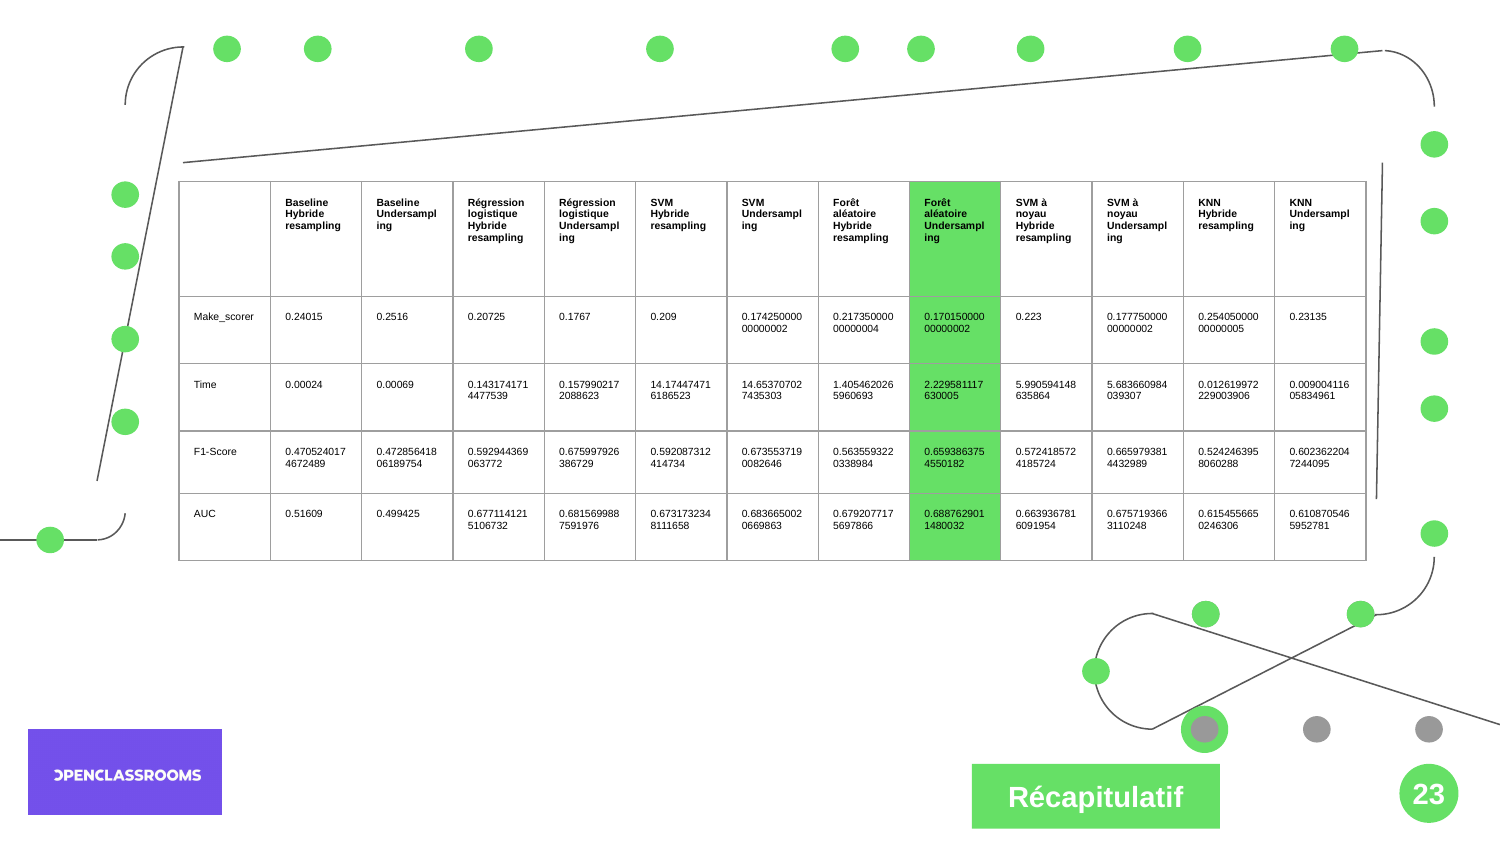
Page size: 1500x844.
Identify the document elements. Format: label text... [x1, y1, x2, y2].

text_box [1417, 737, 1441, 743]
table_header SVM Undersampling [728, 182, 818, 296]
table_cell 0.6639367816091954 [1001, 494, 1091, 560]
text_box [832, 35, 859, 45]
table_cell 0.1431741714477539 [454, 364, 544, 430]
table_cell 0.223 [1001, 297, 1091, 363]
text_box [129, 409, 140, 435]
table_cell 5.990594148635864 [1001, 364, 1091, 430]
table_cell 0.20725 [454, 297, 544, 363]
table_cell 0.5724185724185724 [1001, 432, 1091, 493]
text_box [1017, 35, 1044, 45]
table_cell 14.174474716186523 [636, 364, 726, 430]
text_box [1382, 50, 1435, 107]
text_box [1420, 209, 1429, 234]
table_cell 1.4054620265960693 [819, 364, 909, 430]
text_box [129, 243, 140, 270]
text_box [1194, 622, 1217, 628]
text_box [1415, 716, 1443, 727]
table_cell 0.6757193663110248 [1093, 494, 1183, 560]
text_box [1420, 329, 1429, 354]
table_cell 0.00024 [271, 364, 361, 430]
text_box [1420, 521, 1429, 546]
table_cell AUC [180, 494, 270, 560]
table_header Baseline Hybride resampling [271, 182, 361, 296]
table_cell 0.47285641806189754 [362, 432, 452, 493]
table_cell 5.683660984039307 [1093, 364, 1183, 430]
table_header KNN Hybride resampling [1184, 182, 1274, 296]
text_box [1420, 132, 1429, 157]
text_box [1181, 705, 1229, 727]
table_cell 0.17425000000000002 [728, 297, 818, 363]
text_box [1174, 35, 1201, 45]
table_cell 0.012619972229003906 [1184, 364, 1274, 430]
text_box [1082, 658, 1110, 685]
table_cell 14.653707027435303 [728, 364, 818, 430]
table_cell 0.5635593220338984 [819, 432, 909, 493]
table_header Forêt aléatoire Hybride resampling [819, 182, 909, 296]
text_box [213, 35, 241, 45]
table_header Régression logistique Hybride resampling [454, 182, 544, 296]
table_cell 0.17775000000000002 [1093, 297, 1183, 363]
table_cell 0.6771141215106732 [454, 494, 544, 560]
text_box [1438, 208, 1449, 234]
table_cell 0.23135 [1275, 297, 1365, 363]
table_cell 0.6815699887591976 [545, 494, 635, 560]
text_box [1191, 716, 1219, 727]
table_cell 0.6731732348111658 [636, 494, 726, 560]
text_box [1182, 737, 1227, 753]
table_cell F1-Score [180, 432, 270, 493]
table_cell 0.00069 [362, 364, 452, 430]
table_cell 0.17015000000000002 [910, 297, 1000, 363]
table_cell 0.6836650020669863 [728, 494, 818, 560]
table_cell 0.6154556650246306 [1184, 494, 1274, 560]
table_cell Time [180, 364, 270, 430]
table_cell 0.51609 [271, 494, 361, 560]
table_cell 0.6792077175697866 [819, 494, 909, 560]
table_header SVM à noyau Undersampling [1093, 182, 1183, 296]
table_cell 0.2516 [362, 297, 452, 363]
text_box [1305, 737, 1329, 743]
text_box [1303, 716, 1331, 727]
text_box [907, 35, 935, 45]
text_box [36, 526, 64, 539]
table_cell 0.209 [636, 297, 726, 363]
text_box [304, 35, 331, 45]
text_box [129, 326, 140, 352]
table_header [180, 182, 270, 296]
table_header SVM à noyau Hybride resampling [1001, 182, 1091, 296]
text_box [1349, 621, 1373, 628]
text_box [1192, 600, 1220, 611]
table_cell 0.21735000000000004 [819, 297, 909, 363]
text_box [1438, 131, 1449, 158]
text_box [111, 409, 120, 434]
text_box [1375, 556, 1435, 615]
table_header KNN Undersampling [1275, 182, 1365, 296]
text_box [97, 510, 125, 540]
table_cell 0.6108705465952781 [1275, 494, 1365, 560]
text_box [465, 35, 493, 45]
table_cell 0.6023622047244095 [1275, 432, 1365, 493]
table_cell 0.1579902172088623 [545, 364, 635, 430]
table_cell 0.4705240174672489 [271, 432, 361, 493]
text_box [1438, 395, 1449, 422]
table_cell 0.499425 [362, 494, 452, 560]
table_header Forêt aléatoire Undersampling [910, 182, 1000, 296]
table_cell 2.229581117630005 [910, 364, 1000, 430]
text_box [111, 182, 120, 207]
text_box [1193, 737, 1216, 743]
text_box [1347, 600, 1375, 613]
table_cell 0.5242463958060288 [1184, 432, 1274, 493]
table_cell 0.1767 [545, 297, 635, 363]
table_cell 0.6735537190082646 [728, 432, 818, 493]
text_box [1096, 613, 1154, 730]
table_cell 0.24015 [271, 297, 361, 363]
table_cell Make_scorer [180, 297, 270, 363]
table_header SVM Hybride resampling [636, 182, 726, 296]
text_box Récapitulatif [971, 763, 1220, 829]
text_box [646, 35, 674, 45]
table_cell 0.675997926386729 [545, 432, 635, 493]
text_box [111, 244, 120, 269]
text_box [1331, 35, 1358, 45]
picture [28, 728, 223, 815]
text_box 23 [1384, 749, 1474, 838]
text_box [184, 46, 1386, 51]
text_box [1438, 328, 1449, 355]
table_cell 0.6887629011480032 [910, 494, 1000, 560]
text_box [129, 181, 140, 208]
text_box [39, 548, 62, 554]
text_box [1438, 520, 1449, 547]
table_header Régression logistique Undersampling [545, 182, 635, 296]
text_box [111, 326, 120, 352]
table_cell 0.592944369063772 [454, 432, 544, 493]
text_box [1420, 396, 1429, 421]
table_cell 0.6593863754550182 [910, 432, 1000, 493]
table_cell 0.592087312414734 [636, 432, 726, 493]
text_box [125, 46, 184, 105]
table_header Baseline Undersampling [362, 182, 452, 296]
table_cell 0.00900411605834961 [1275, 364, 1365, 430]
table_cell 0.6659793814432989 [1093, 432, 1183, 493]
table_cell 0.25405000000000005 [1184, 297, 1274, 363]
